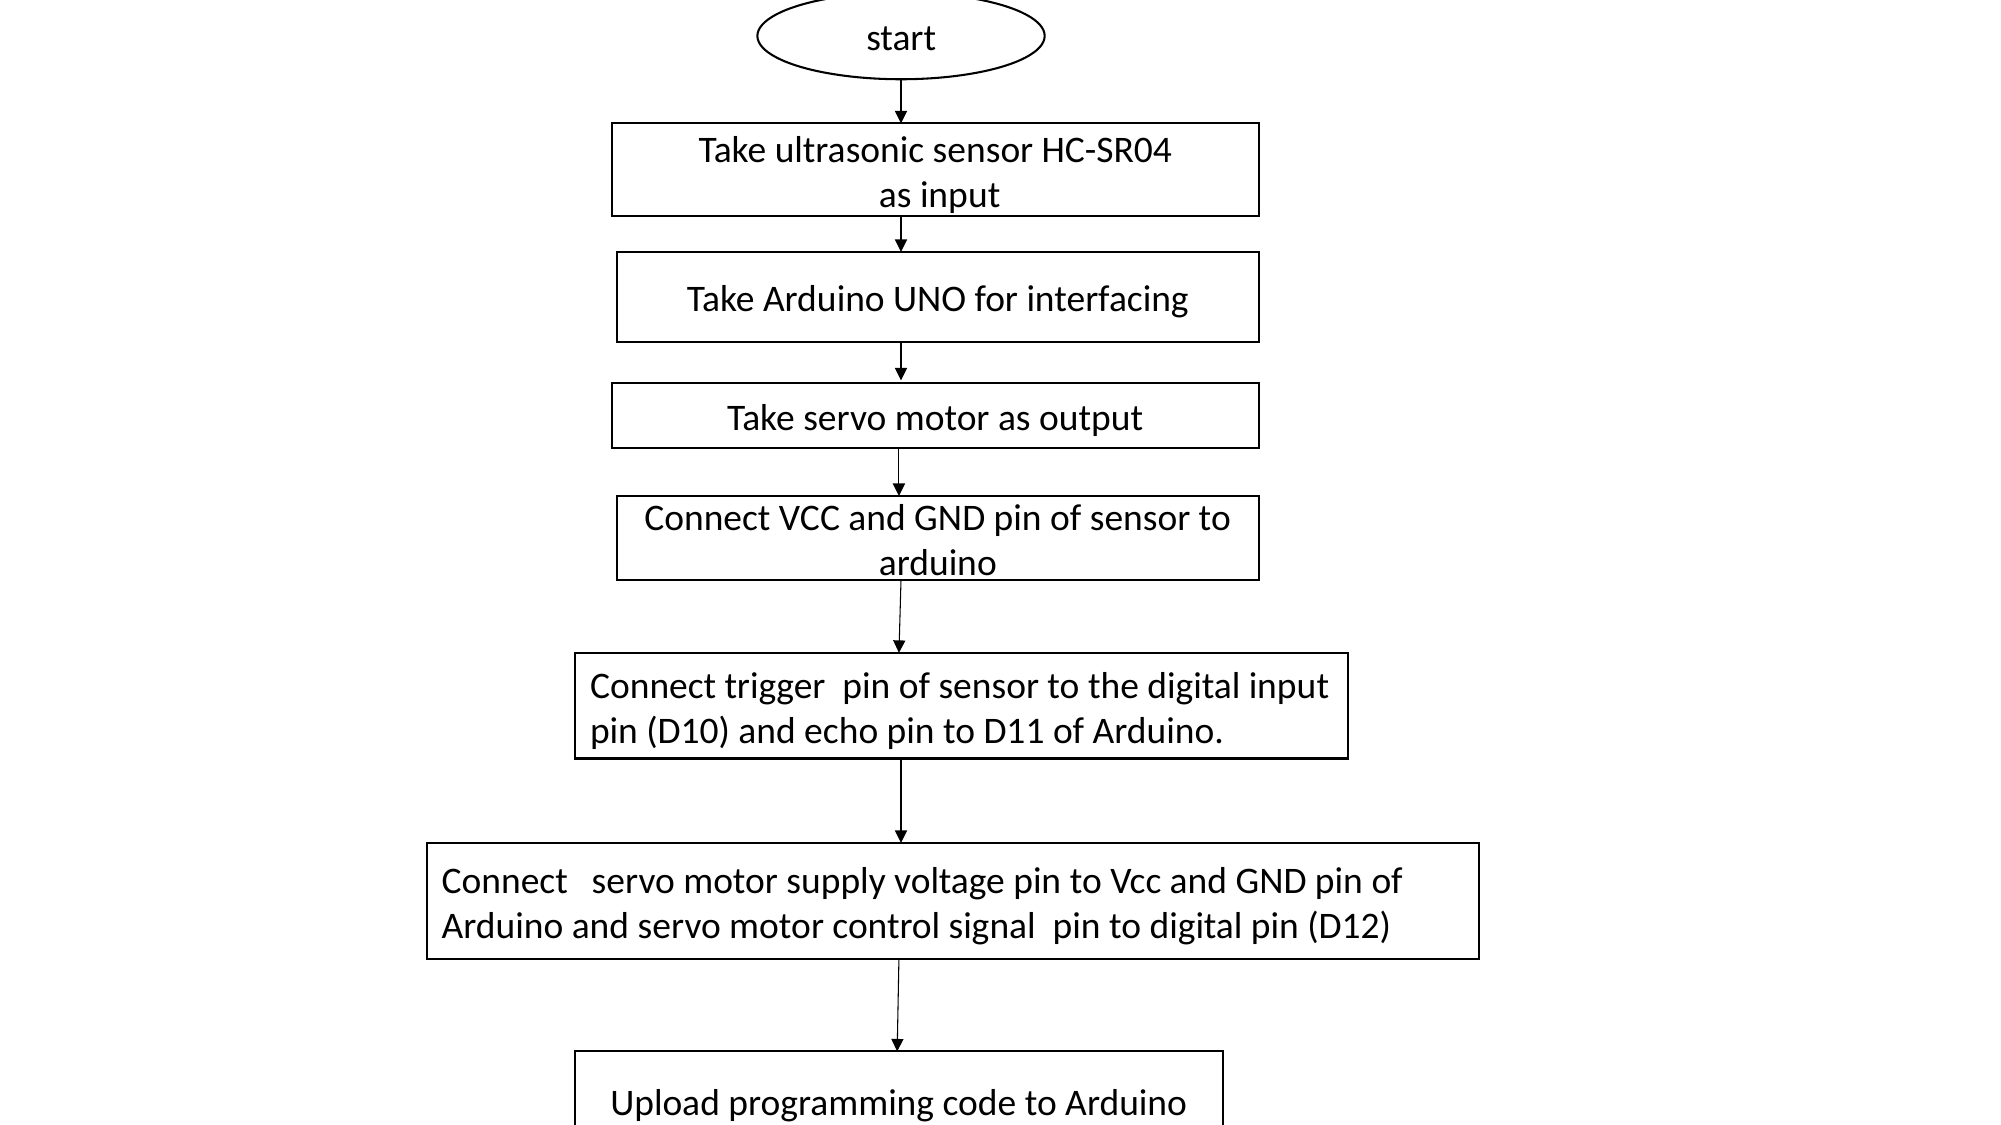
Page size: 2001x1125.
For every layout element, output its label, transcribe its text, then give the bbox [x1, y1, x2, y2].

text_box Upload programming code to Arduino [574, 1050, 1224, 1125]
text_box Take servo motor as output [611, 382, 1260, 449]
text_box Connect VCC and GND pin of sensor to arduino [616, 495, 1260, 581]
text_box Connect servo motor supply voltage pin to Vcc and GND pin of Arduino and servo motor control signal pin to digital pin (D12) [426, 842, 1480, 960]
text_box start [756, 0, 1046, 81]
text_box Take ultrasonic sensor HC-SR04 as input [611, 122, 1260, 217]
text_box Connect trigger pin of sensor to the digital input pin (D10) and echo pin to D11 of Arduino. [574, 652, 1349, 760]
text_box Take Arduino UNO for interfacing [616, 251, 1260, 343]
